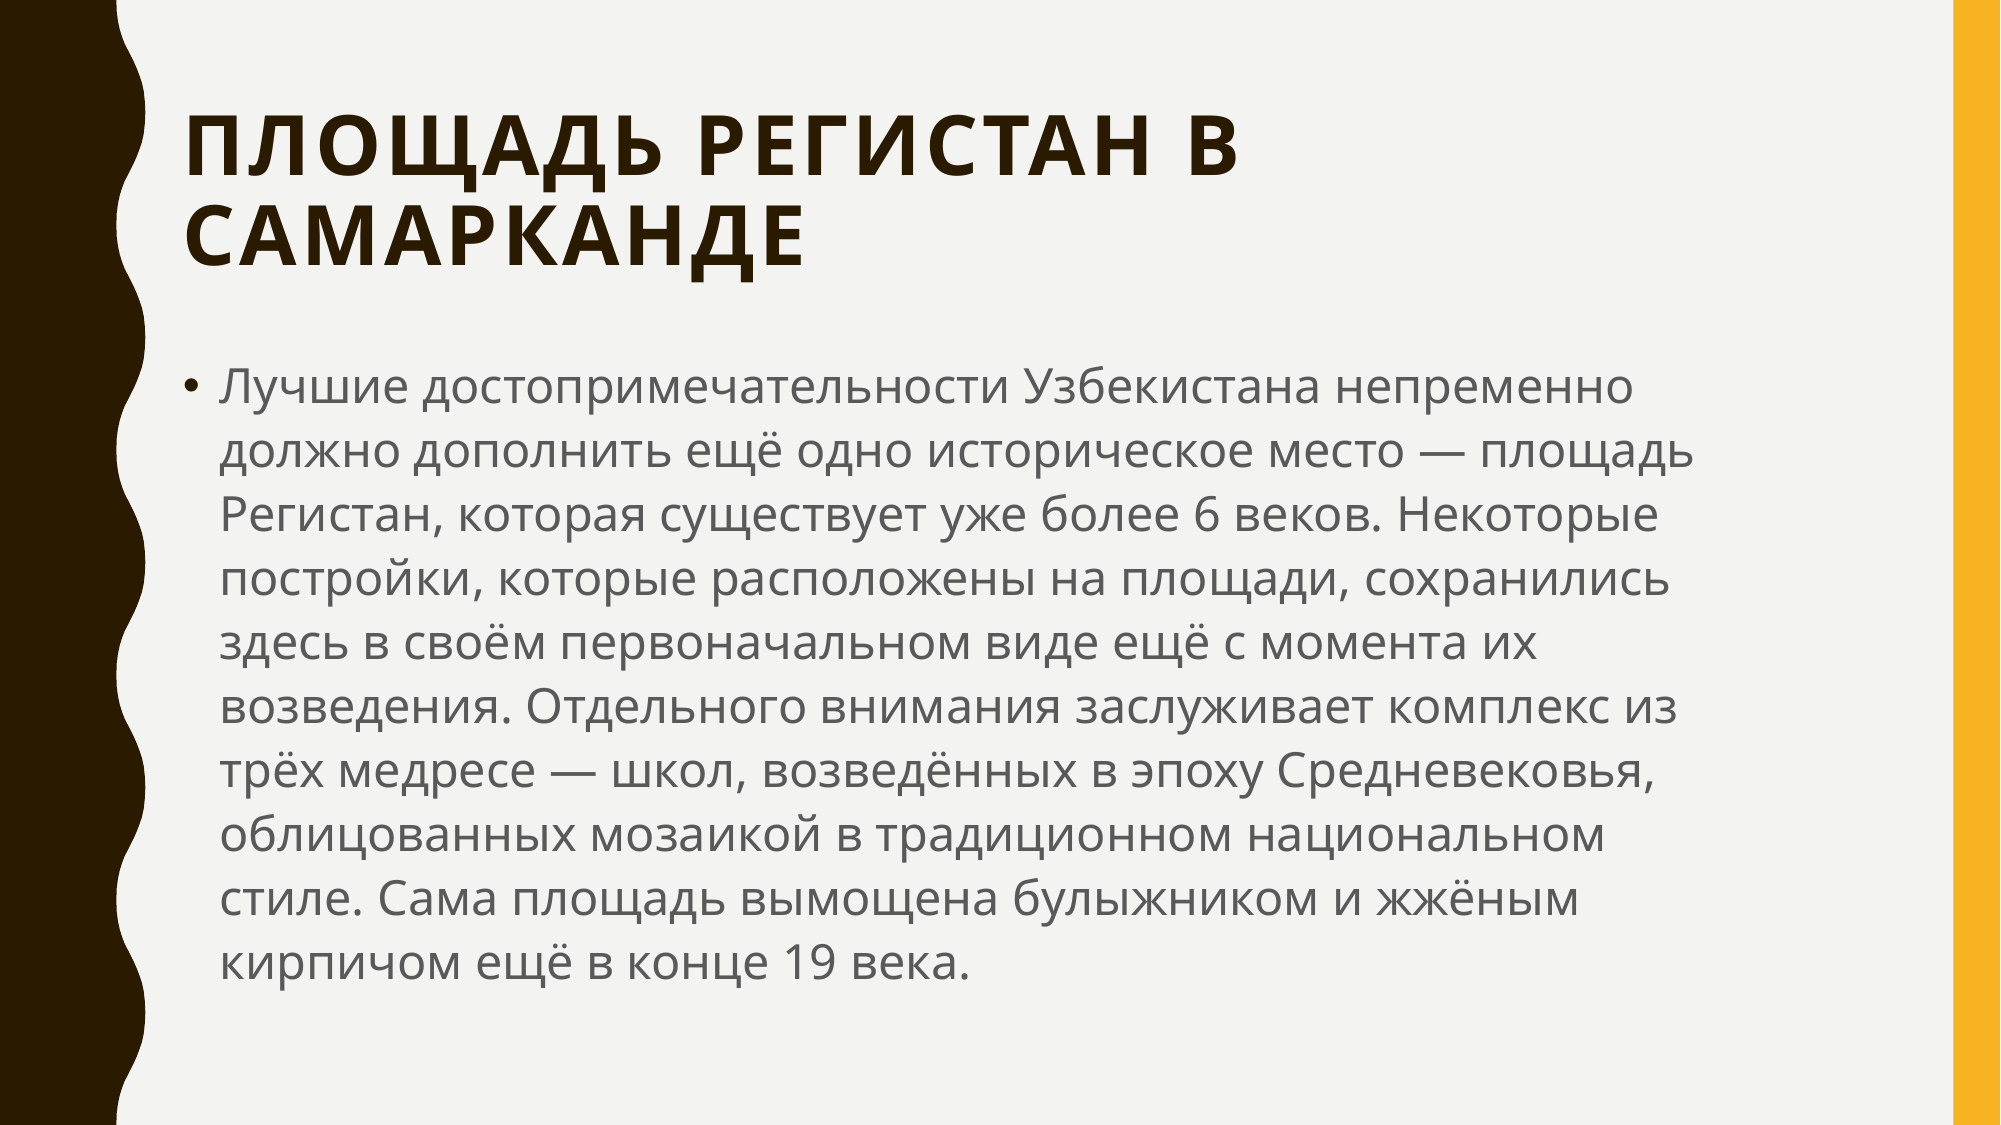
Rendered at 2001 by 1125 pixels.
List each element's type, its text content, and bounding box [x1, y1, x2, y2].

title Площадь Регистан в Самарканде [168, 96, 1535, 341]
list Лучшие достопримечательности Узбекистана непременно должно дополнить ещё одно историческое место — площадь Регистан, которая существует уже более 6 веков. Некоторые постройки, которые расположены на площади, сохранились здесь в своём первоначальном виде ещё с момента их возведения. Отдельного внимания заслуживает комплекс из трёх медресе — школ, возведённых в эпоху Средневековья, облицованных мозаикой в традиционном национальном стиле. Сама площадь вымощена булыжником и жжёным кирпичом ещё в конце 19 века. [168, 341, 1763, 1002]
